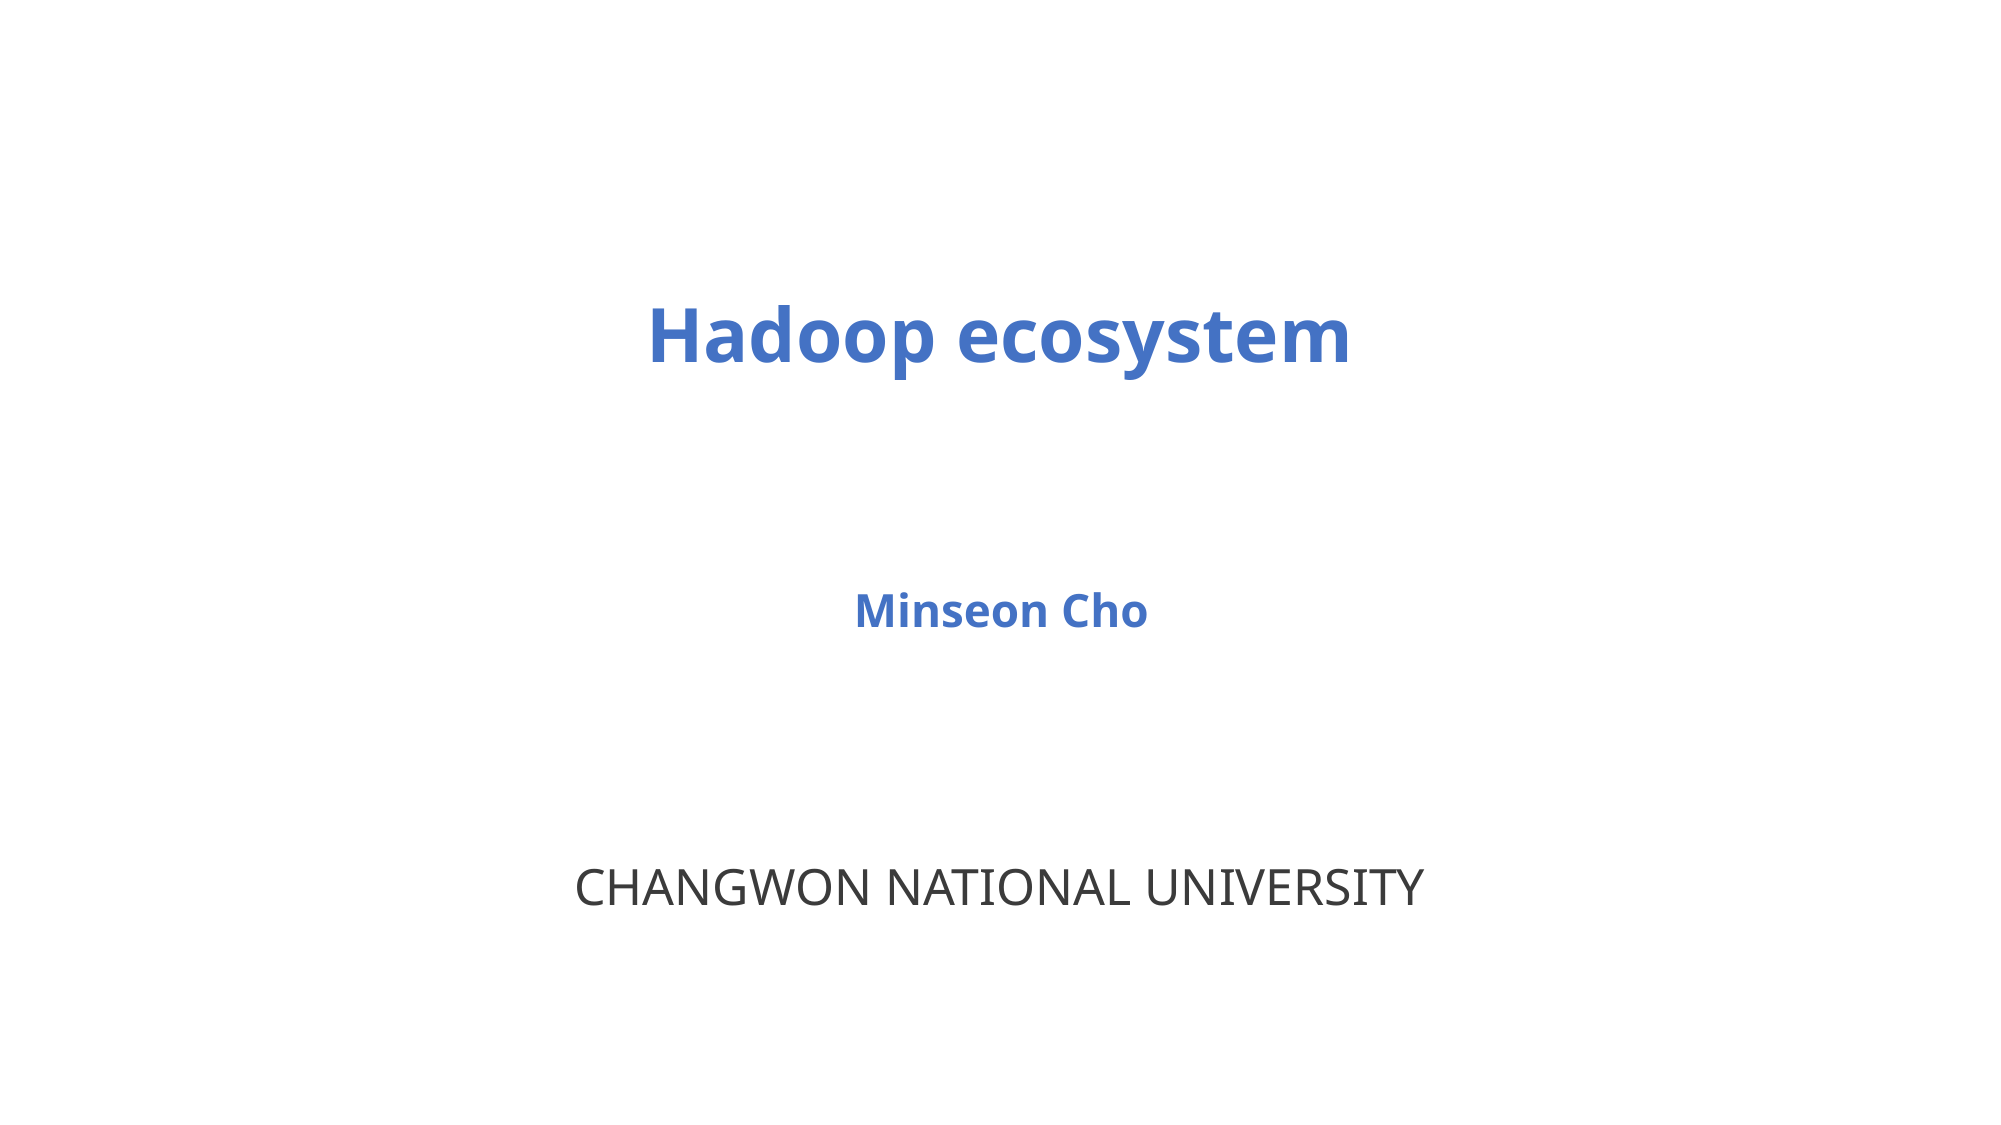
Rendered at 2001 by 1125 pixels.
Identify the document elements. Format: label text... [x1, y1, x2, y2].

text_box Minseon Cho [124, 574, 1878, 644]
text_box CHANGWON NATIONAL UNIVERSITY [495, 857, 1505, 923]
text_box Hadoop ecosystem [233, 287, 1767, 378]
